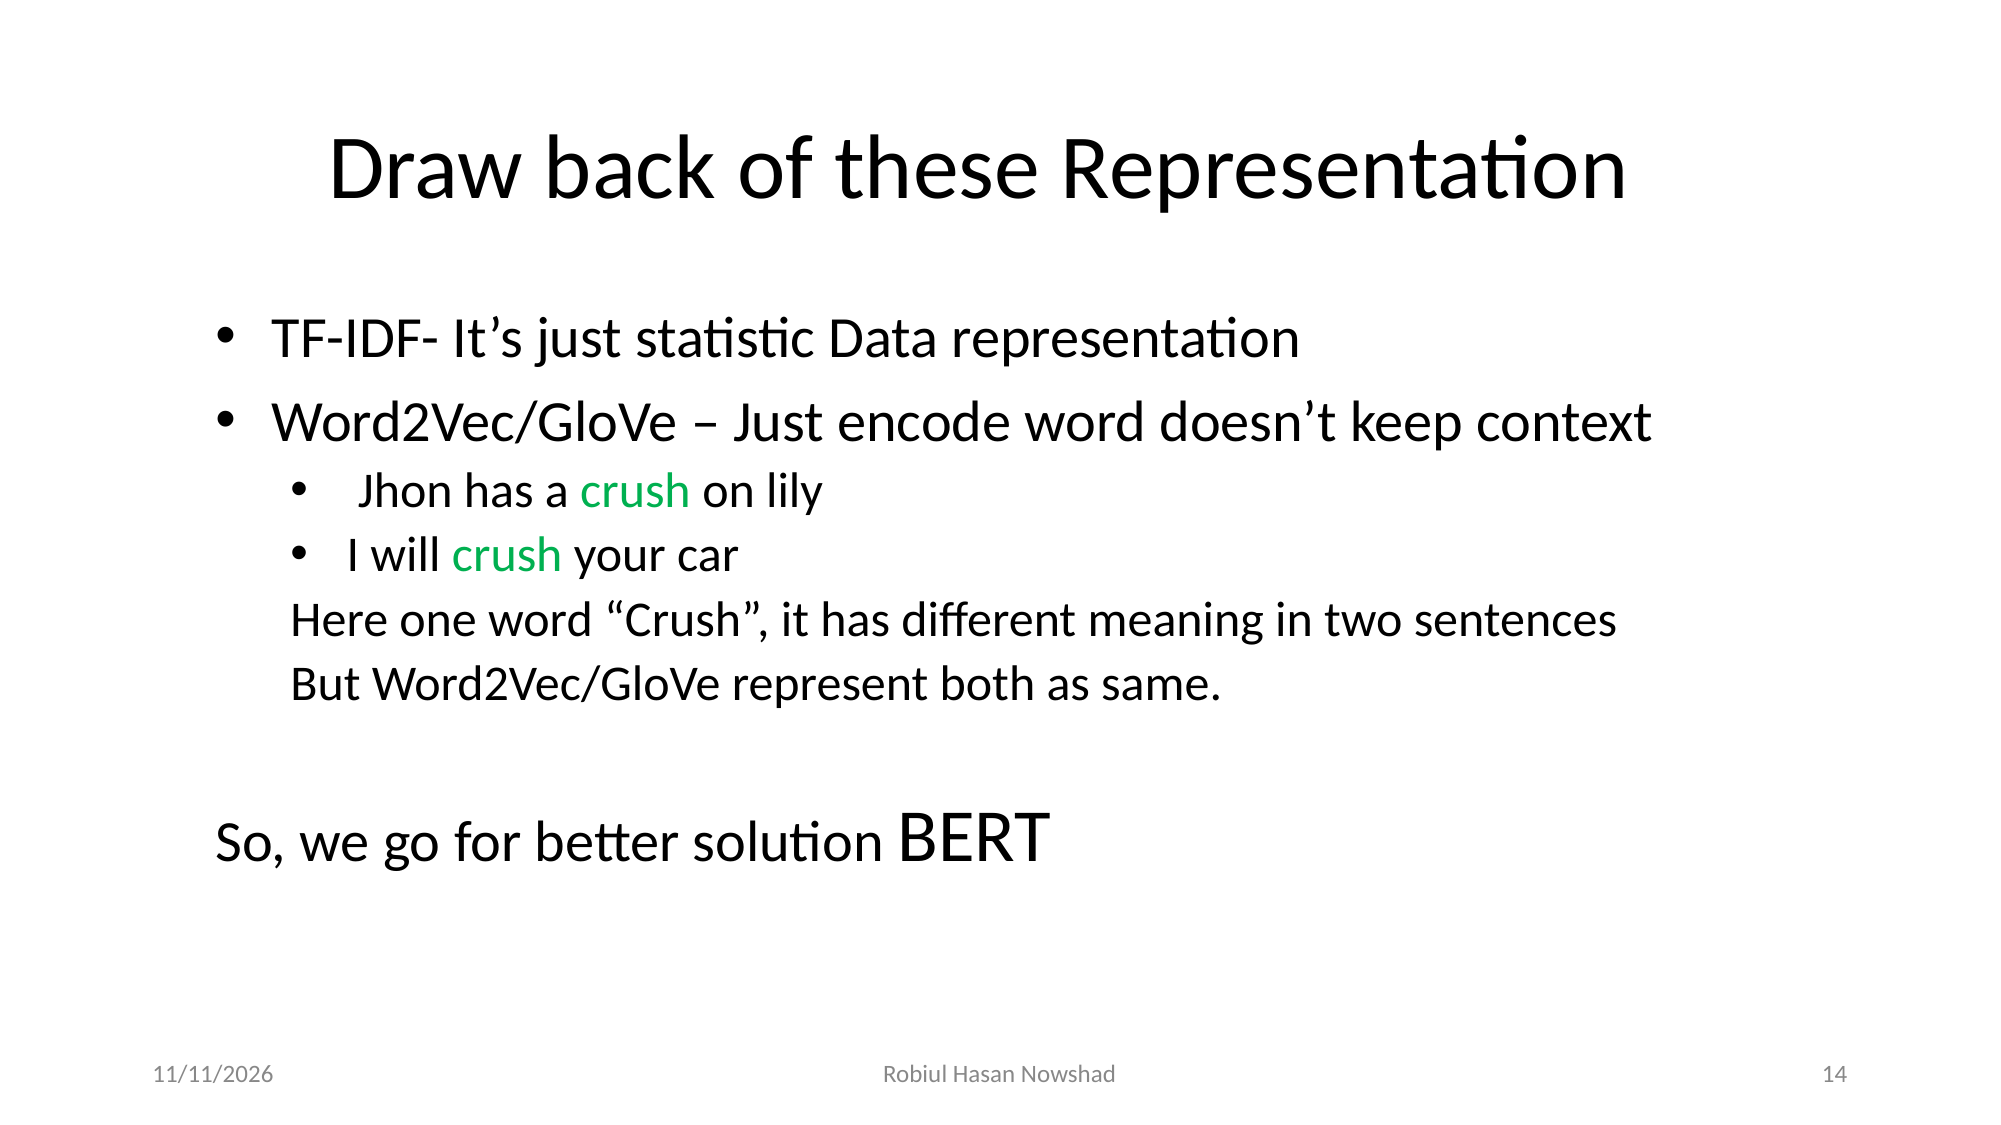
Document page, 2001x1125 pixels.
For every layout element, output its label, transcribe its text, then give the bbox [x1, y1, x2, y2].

slide_number 14 [1412, 1042, 1863, 1103]
footer Robiul Hasan Nowshad [662, 1042, 1338, 1103]
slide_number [137, 1042, 588, 1103]
list TF-IDF- It’s just statistic Data representation Word2Vec/GloVe – Just encode word doesn’t keep context Jhon has a crush on lily I will crush your car Here one word “Crush”, it has different meaning in two sentences But Word2Vec/GloVe represent both as same. So, we go for better solution BERT [181, 299, 1863, 1014]
title Draw back of these Representation [137, 59, 1863, 278]
